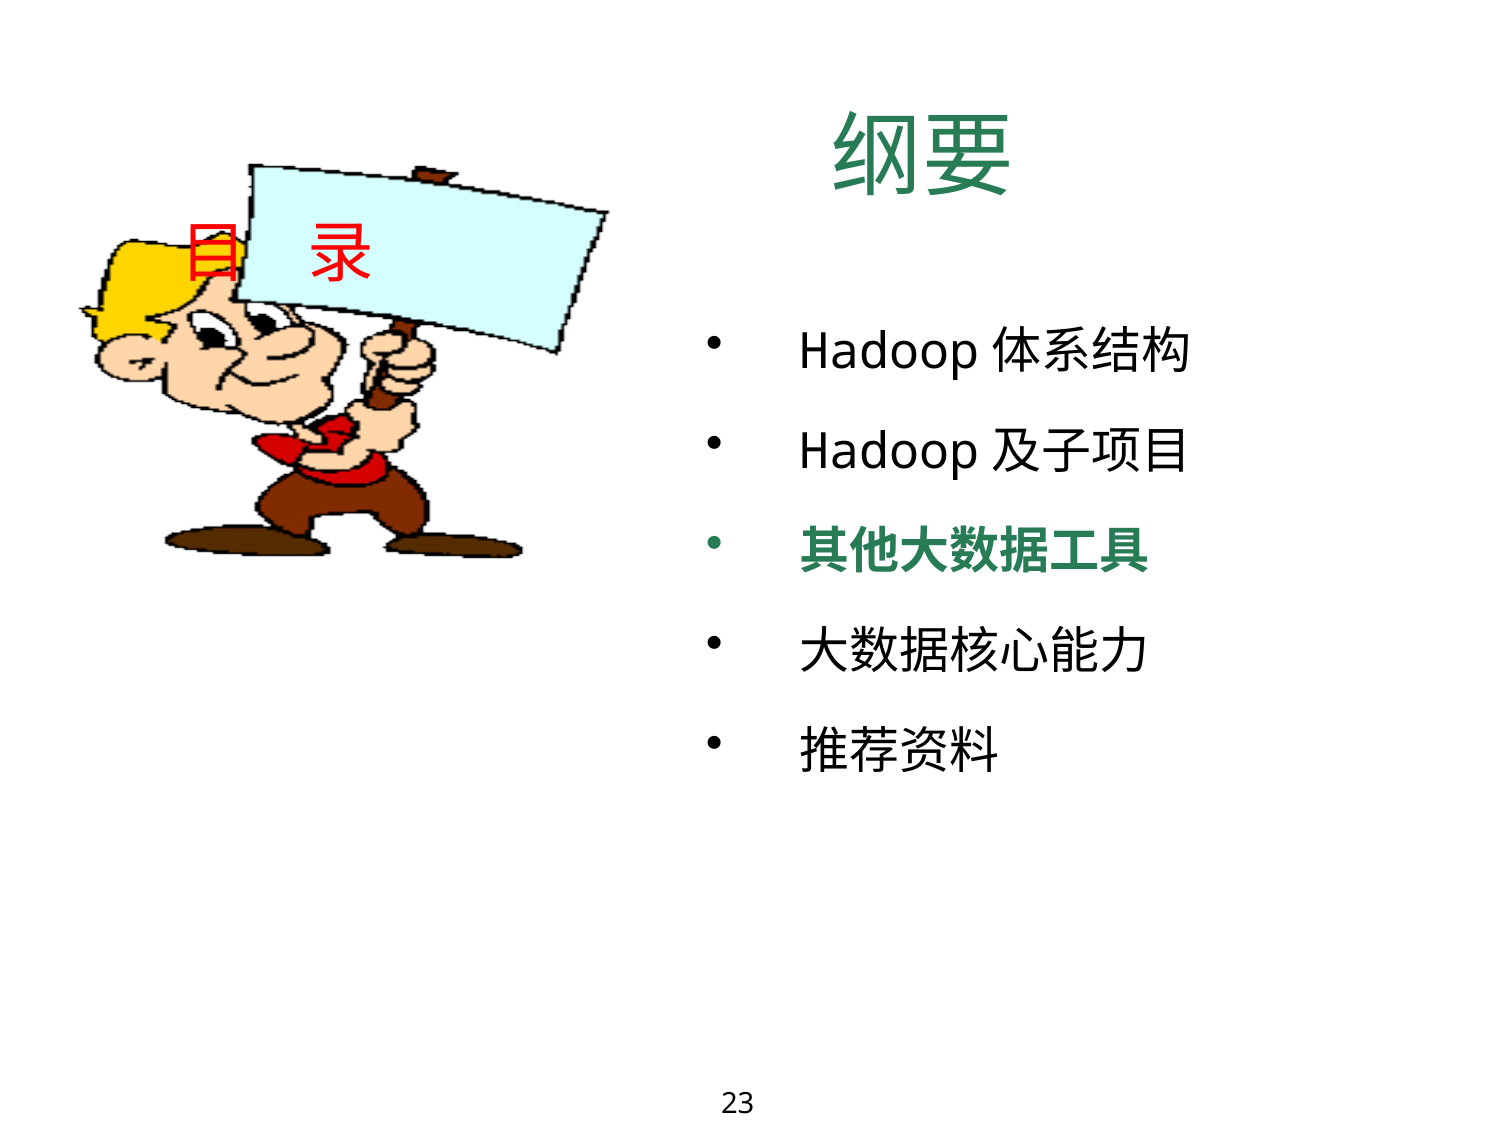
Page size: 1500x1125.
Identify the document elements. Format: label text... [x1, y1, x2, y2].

title 纲要 [419, 70, 1425, 233]
picture [76, 160, 617, 563]
list Hadoop体系结构 Hadoop及子项目 其他大数据工具 大数据核心能力 推荐资料 [690, 281, 1282, 882]
